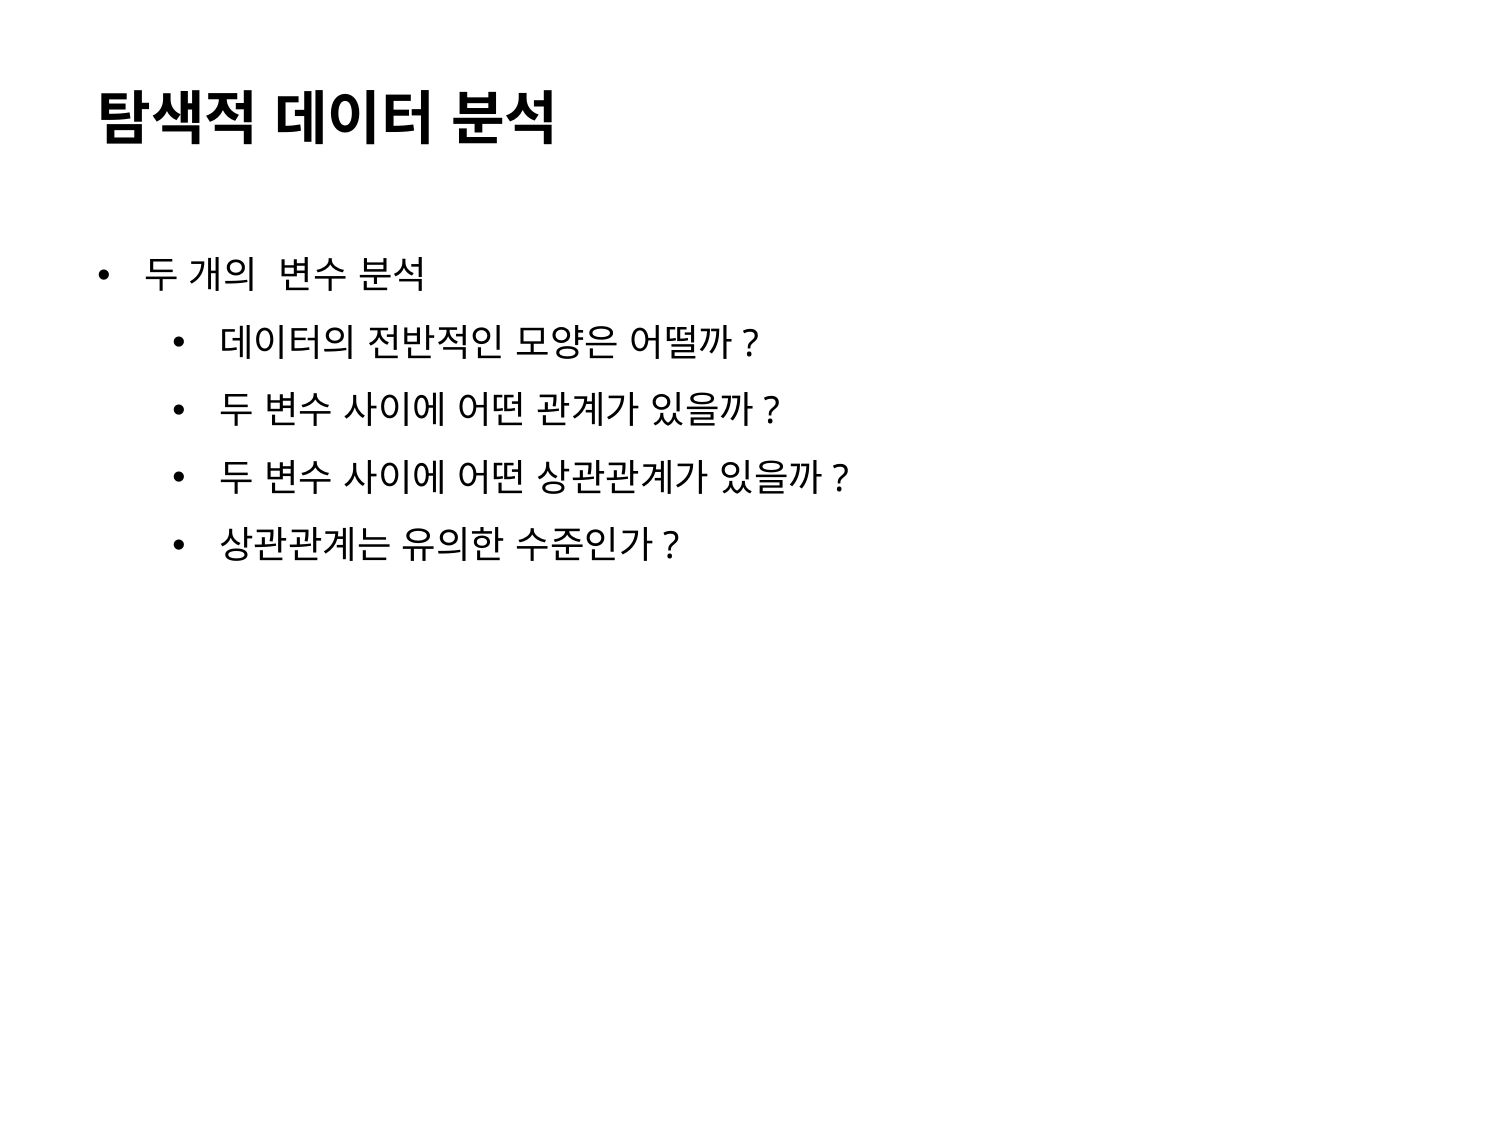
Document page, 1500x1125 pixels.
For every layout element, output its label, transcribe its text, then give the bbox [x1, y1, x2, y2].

text_box 두 개의 변수 분석 데이터의 전반적인 모양은 어떨까? 두 변수 사이에 어떤 관계가 있을까? 두 변수 사이에 어떤 상관관계가 있을까? 상관관계는 유의한 수준인가? [82, 221, 1486, 574]
text_box 탐색적 데이터 분석 [82, 73, 1425, 187]
